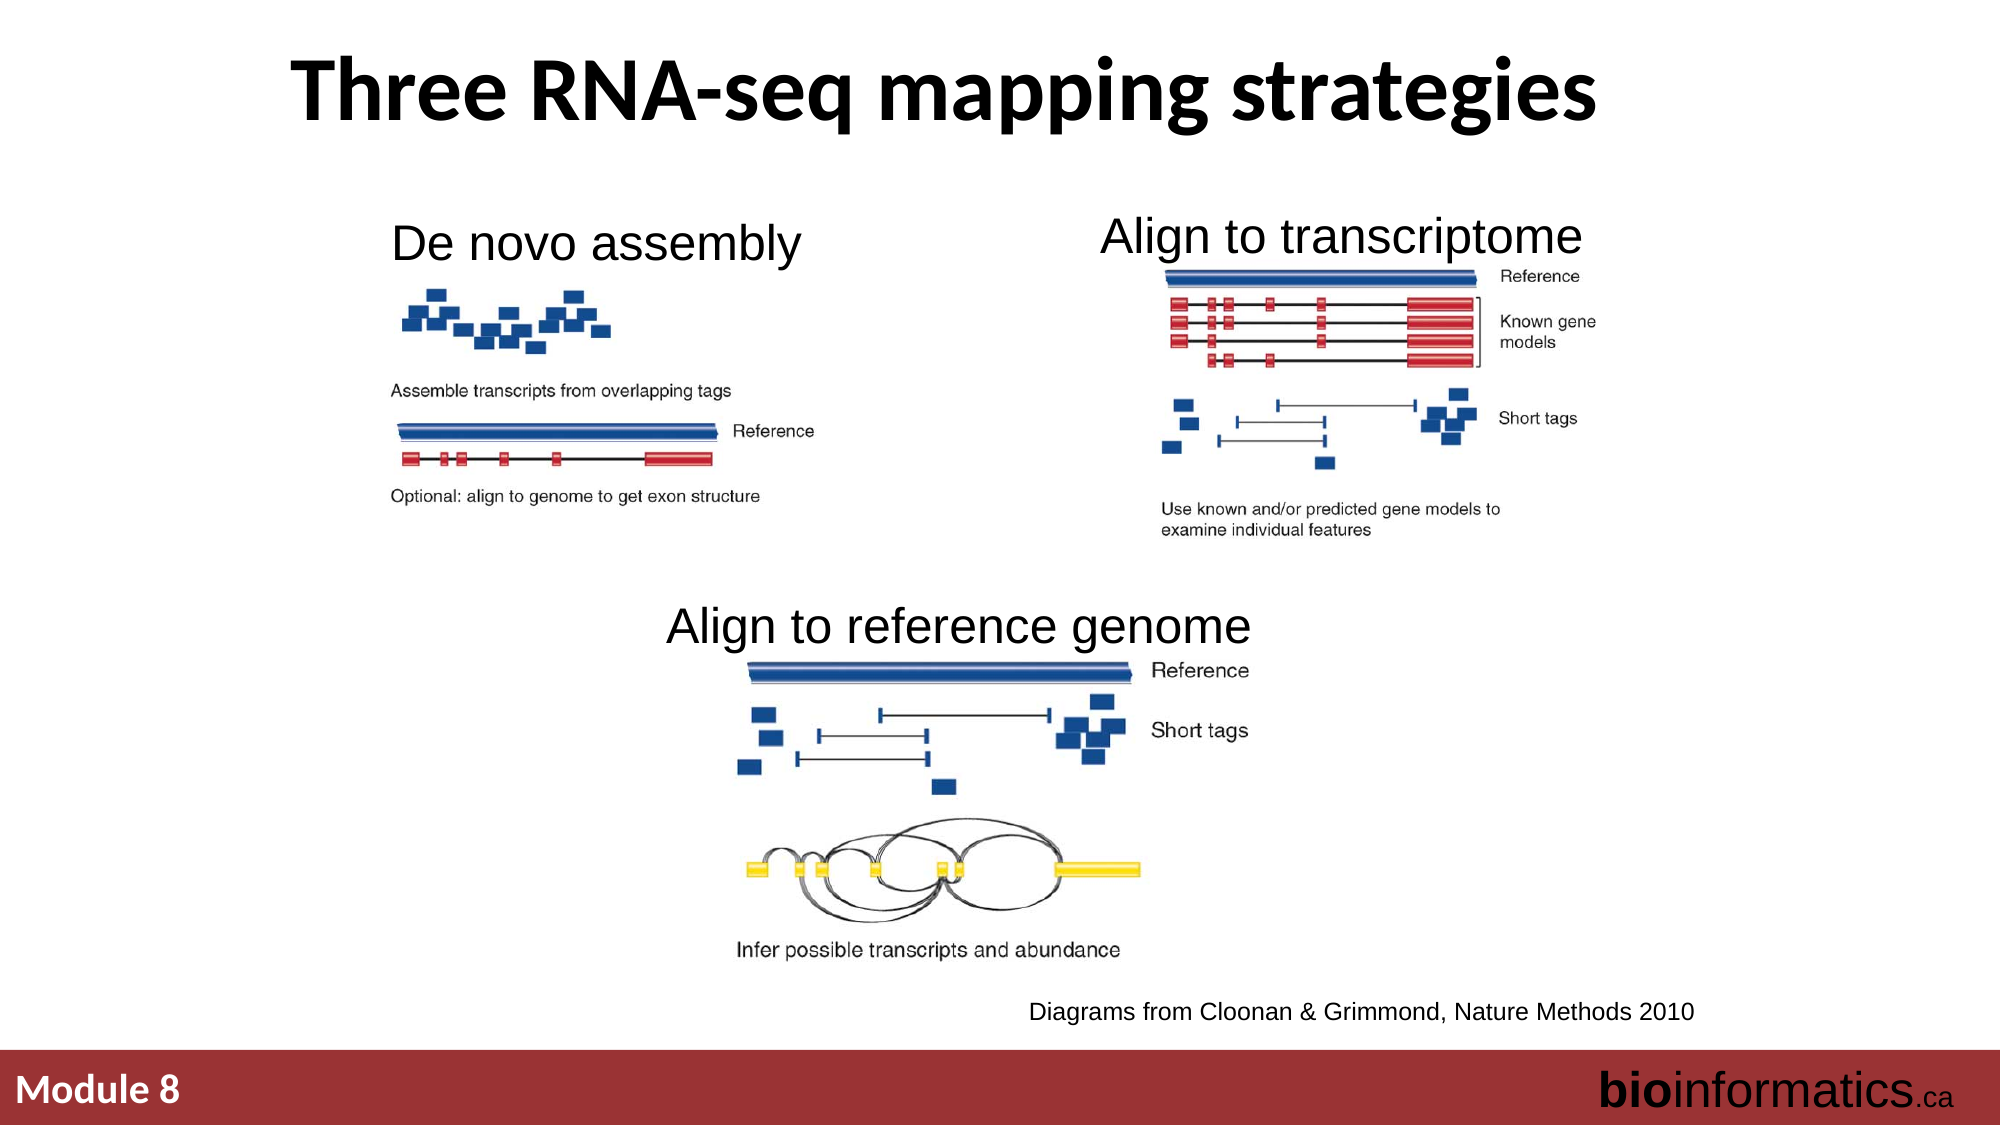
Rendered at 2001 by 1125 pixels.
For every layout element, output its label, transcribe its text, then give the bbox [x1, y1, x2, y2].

picture [1153, 259, 1606, 539]
picture [385, 272, 823, 527]
text_box Diagrams from Cloonan & Grimmond, Nature Methods 2010 [1014, 987, 1712, 1033]
text_box Align to reference genome [651, 586, 1268, 661]
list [728, 651, 1260, 988]
text_box De novo assembly [376, 203, 817, 279]
title Three RNA-seq mapping strategies [275, 0, 1725, 185]
text_box Align to transcriptome [1085, 196, 1599, 272]
